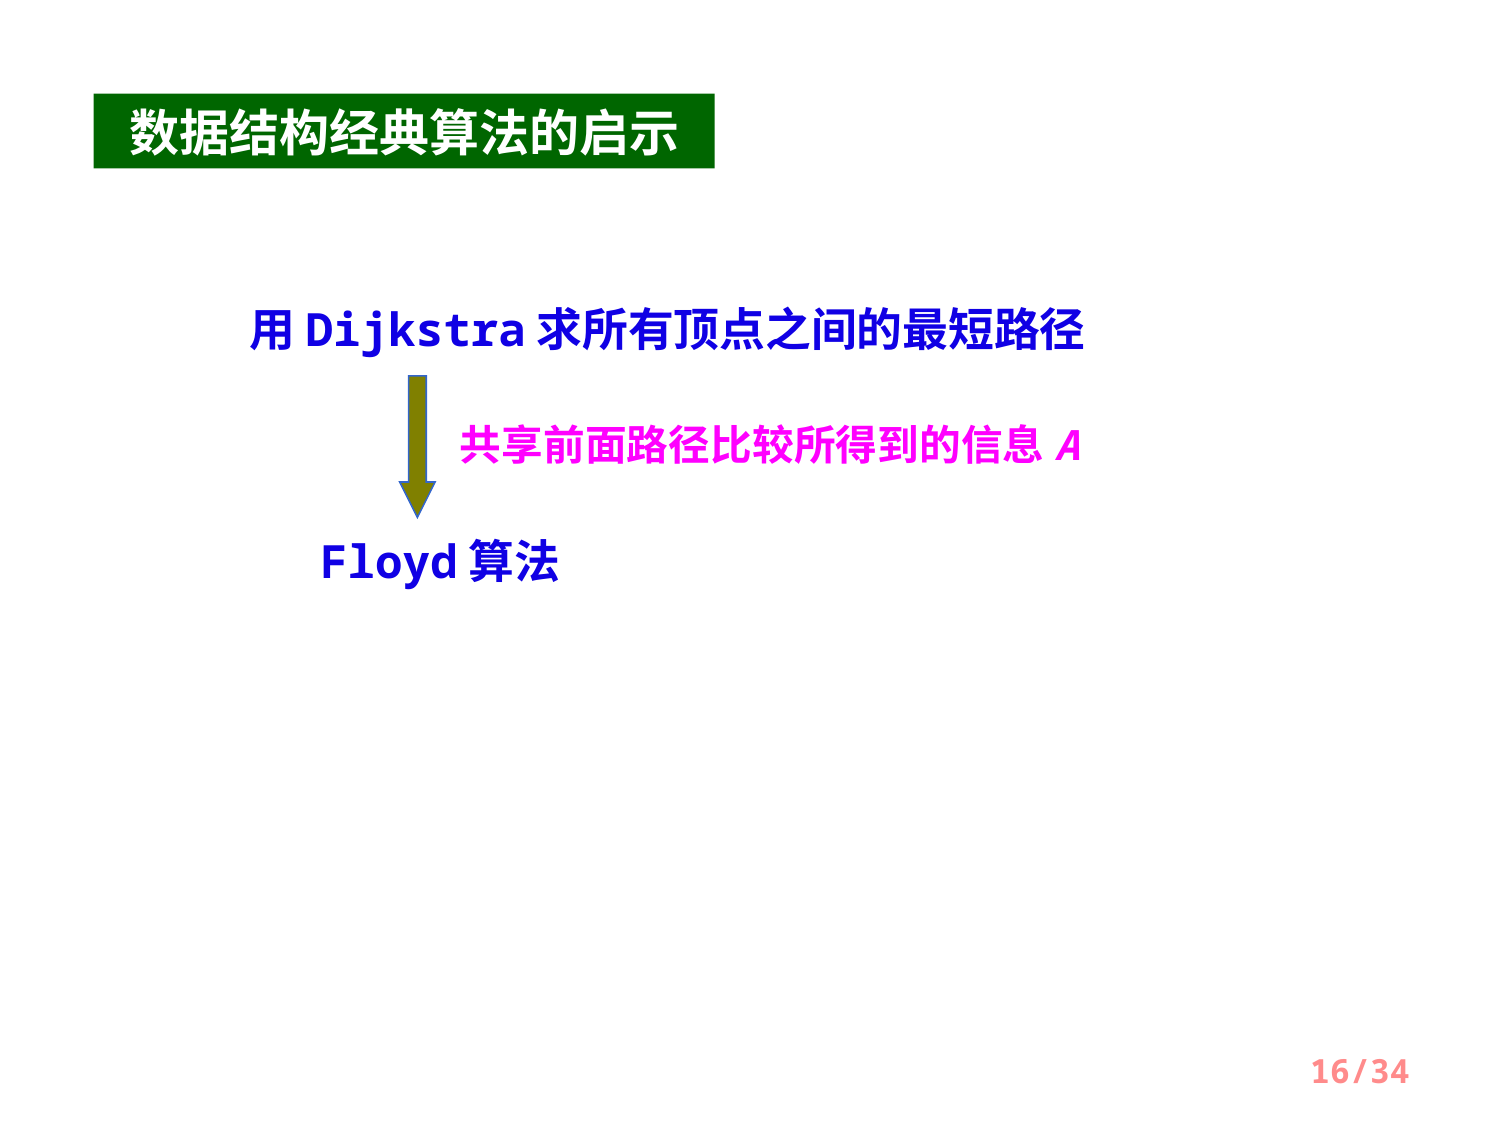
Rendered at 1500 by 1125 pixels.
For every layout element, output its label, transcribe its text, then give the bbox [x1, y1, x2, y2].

text_box [399, 375, 436, 518]
slide_number 16/34 [1074, 1042, 1425, 1103]
text_box 数据结构经典算法的启示 [93, 93, 715, 169]
text_box 用Dijkstra求所有顶点之间的最短路径 [234, 292, 1191, 363]
text_box 共享前面路径比较所得到的信息A [445, 411, 1182, 476]
text_box Floyd算法 [305, 525, 601, 595]
